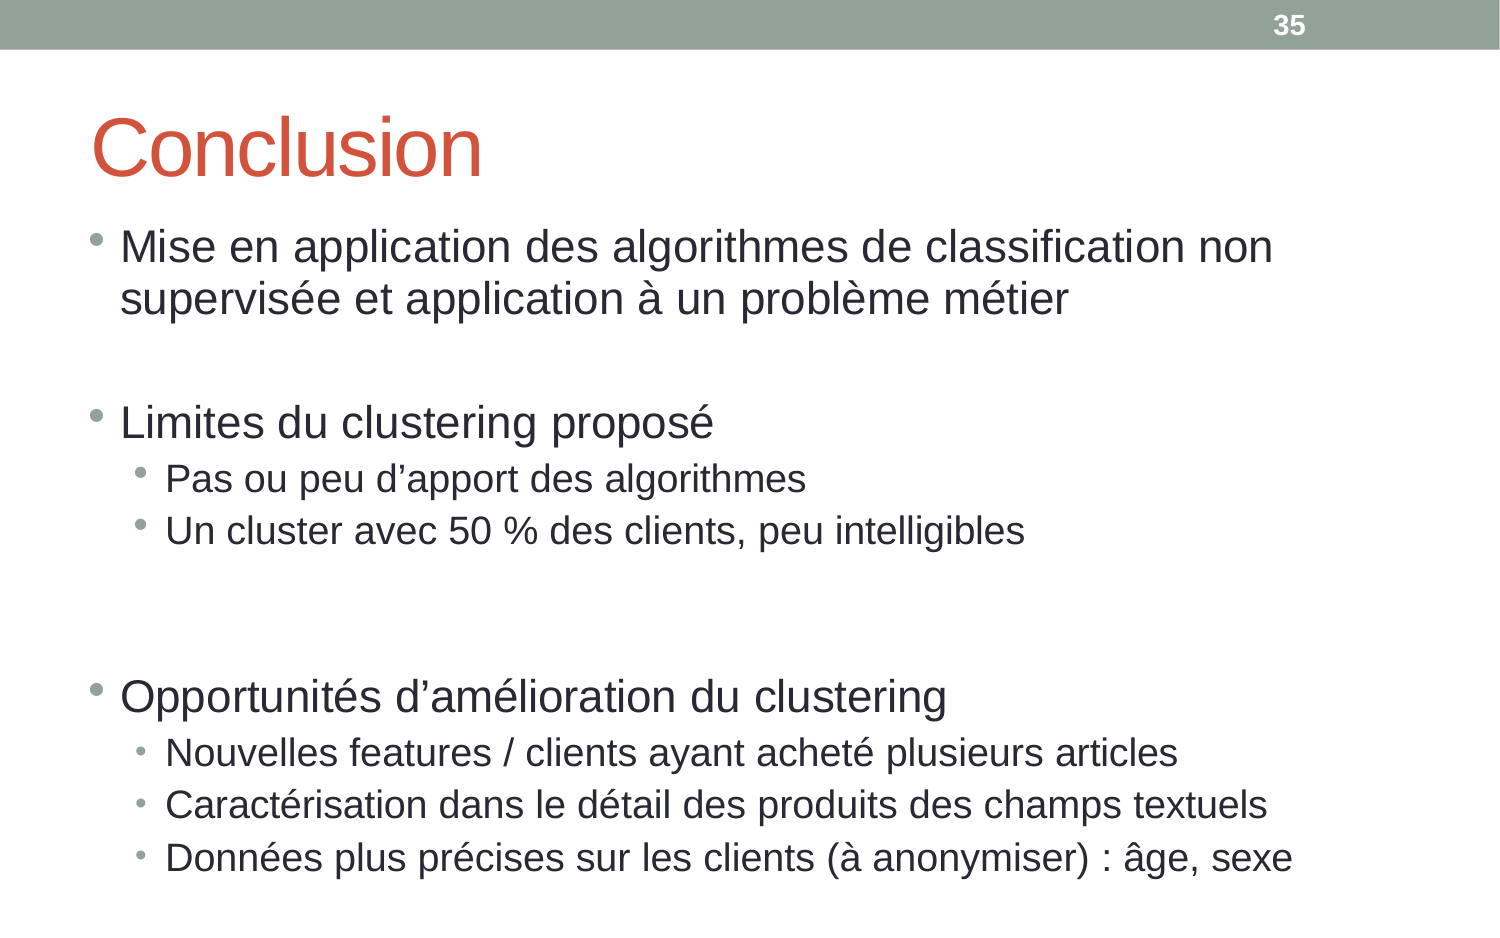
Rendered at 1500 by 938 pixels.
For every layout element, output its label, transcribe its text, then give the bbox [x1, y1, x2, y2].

text_box Mise en application des algorithmes de classification non supervisée et application à un problème métier Limites du clustering proposé Pas ou peu d’apport des algorithmes Un cluster avec 50 % des clients, peu intelligibles Opportunités d’amélioration du clustering Nouvelles features / clients ayant acheté plusieurs articles Caractérisation dans le détail des produits des champs textuels Données plus précises sur les clients (à anonymiser) : âge, sexe [87, 217, 1300, 879]
title Conclusion [87, 91, 1412, 250]
text_box <numéro> [1263, 4, 1418, 42]
